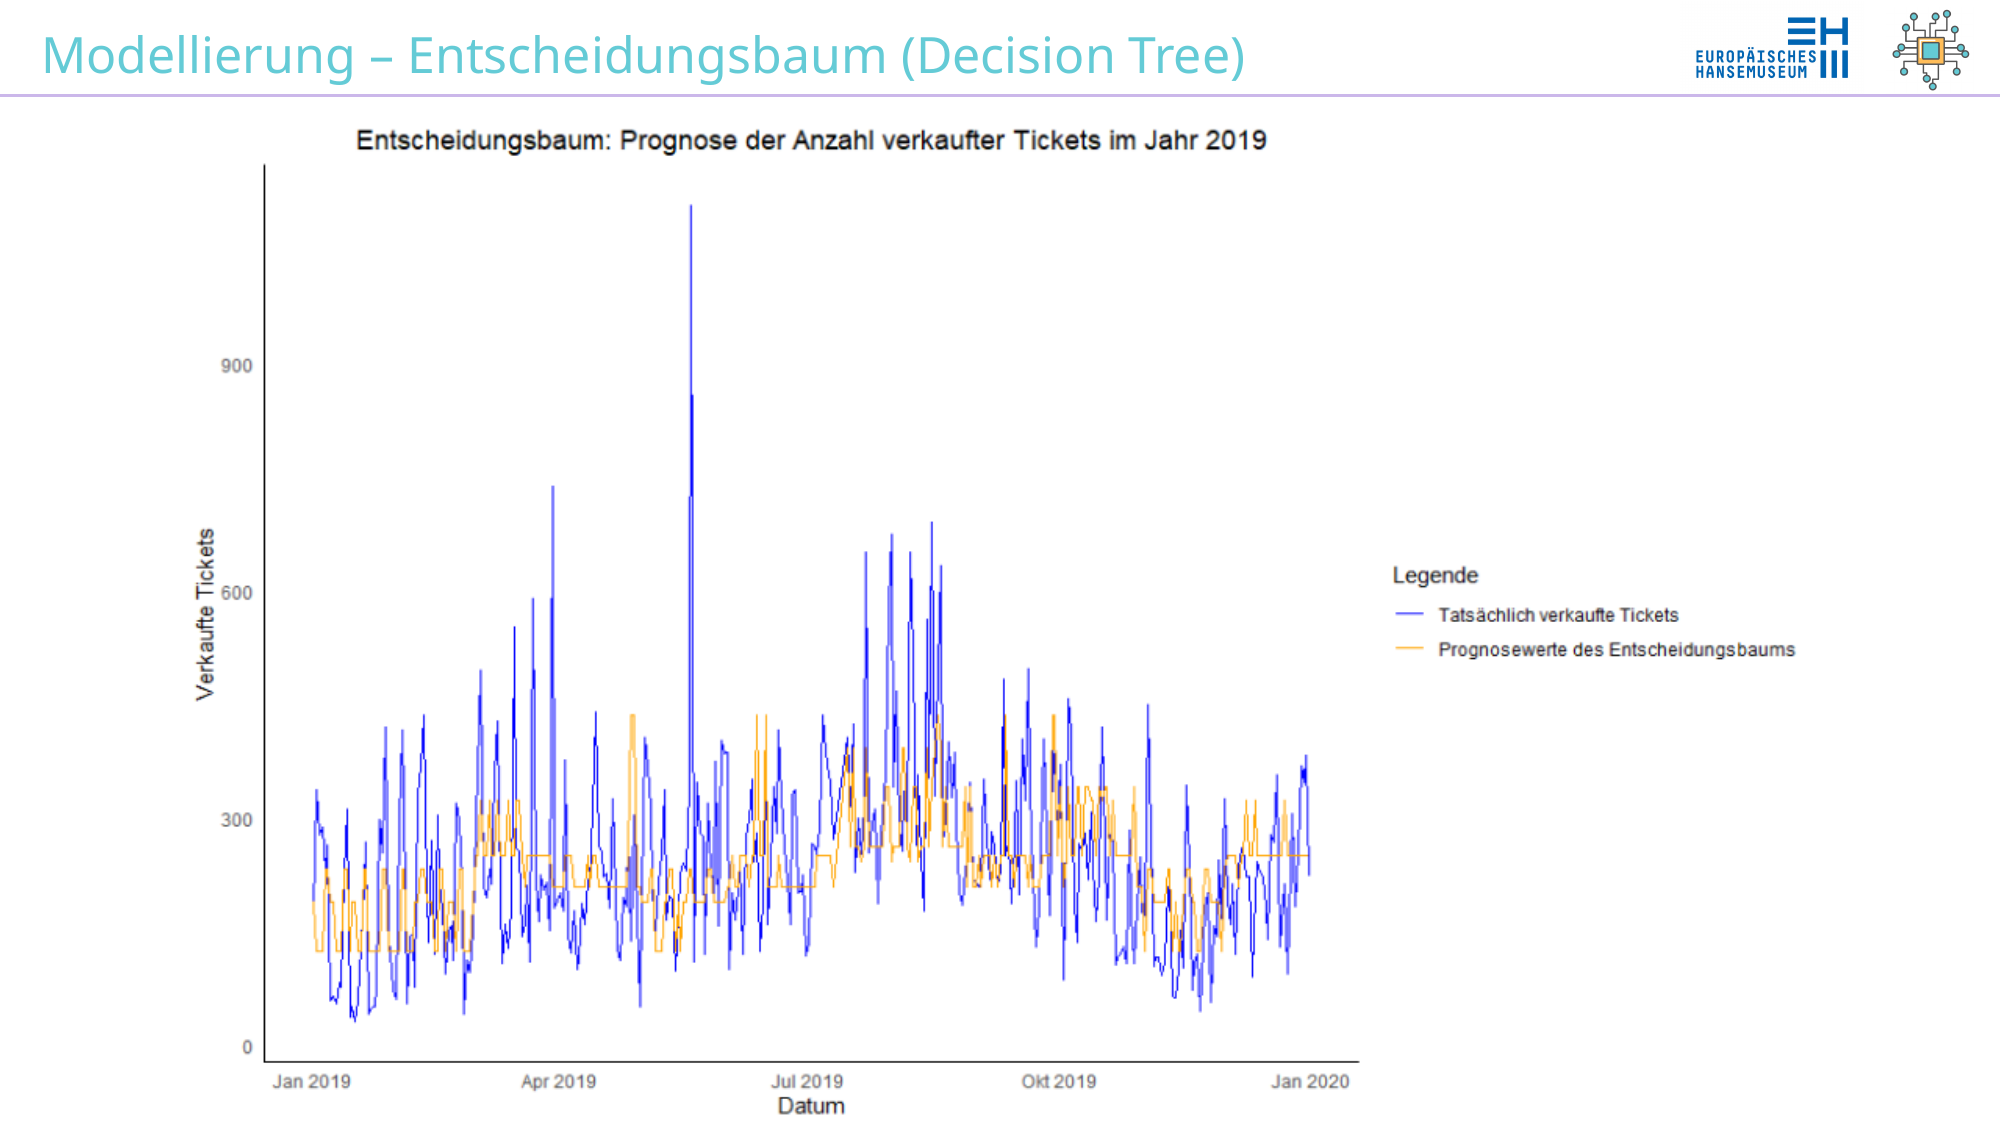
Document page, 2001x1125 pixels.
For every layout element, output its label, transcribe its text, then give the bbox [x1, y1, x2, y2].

text_box Modellierung – Entscheidungsbaum (Decision Tree) [26, 16, 1680, 91]
picture [1886, 7, 1974, 94]
picture [192, 120, 1808, 1124]
picture [1680, 1, 1864, 94]
